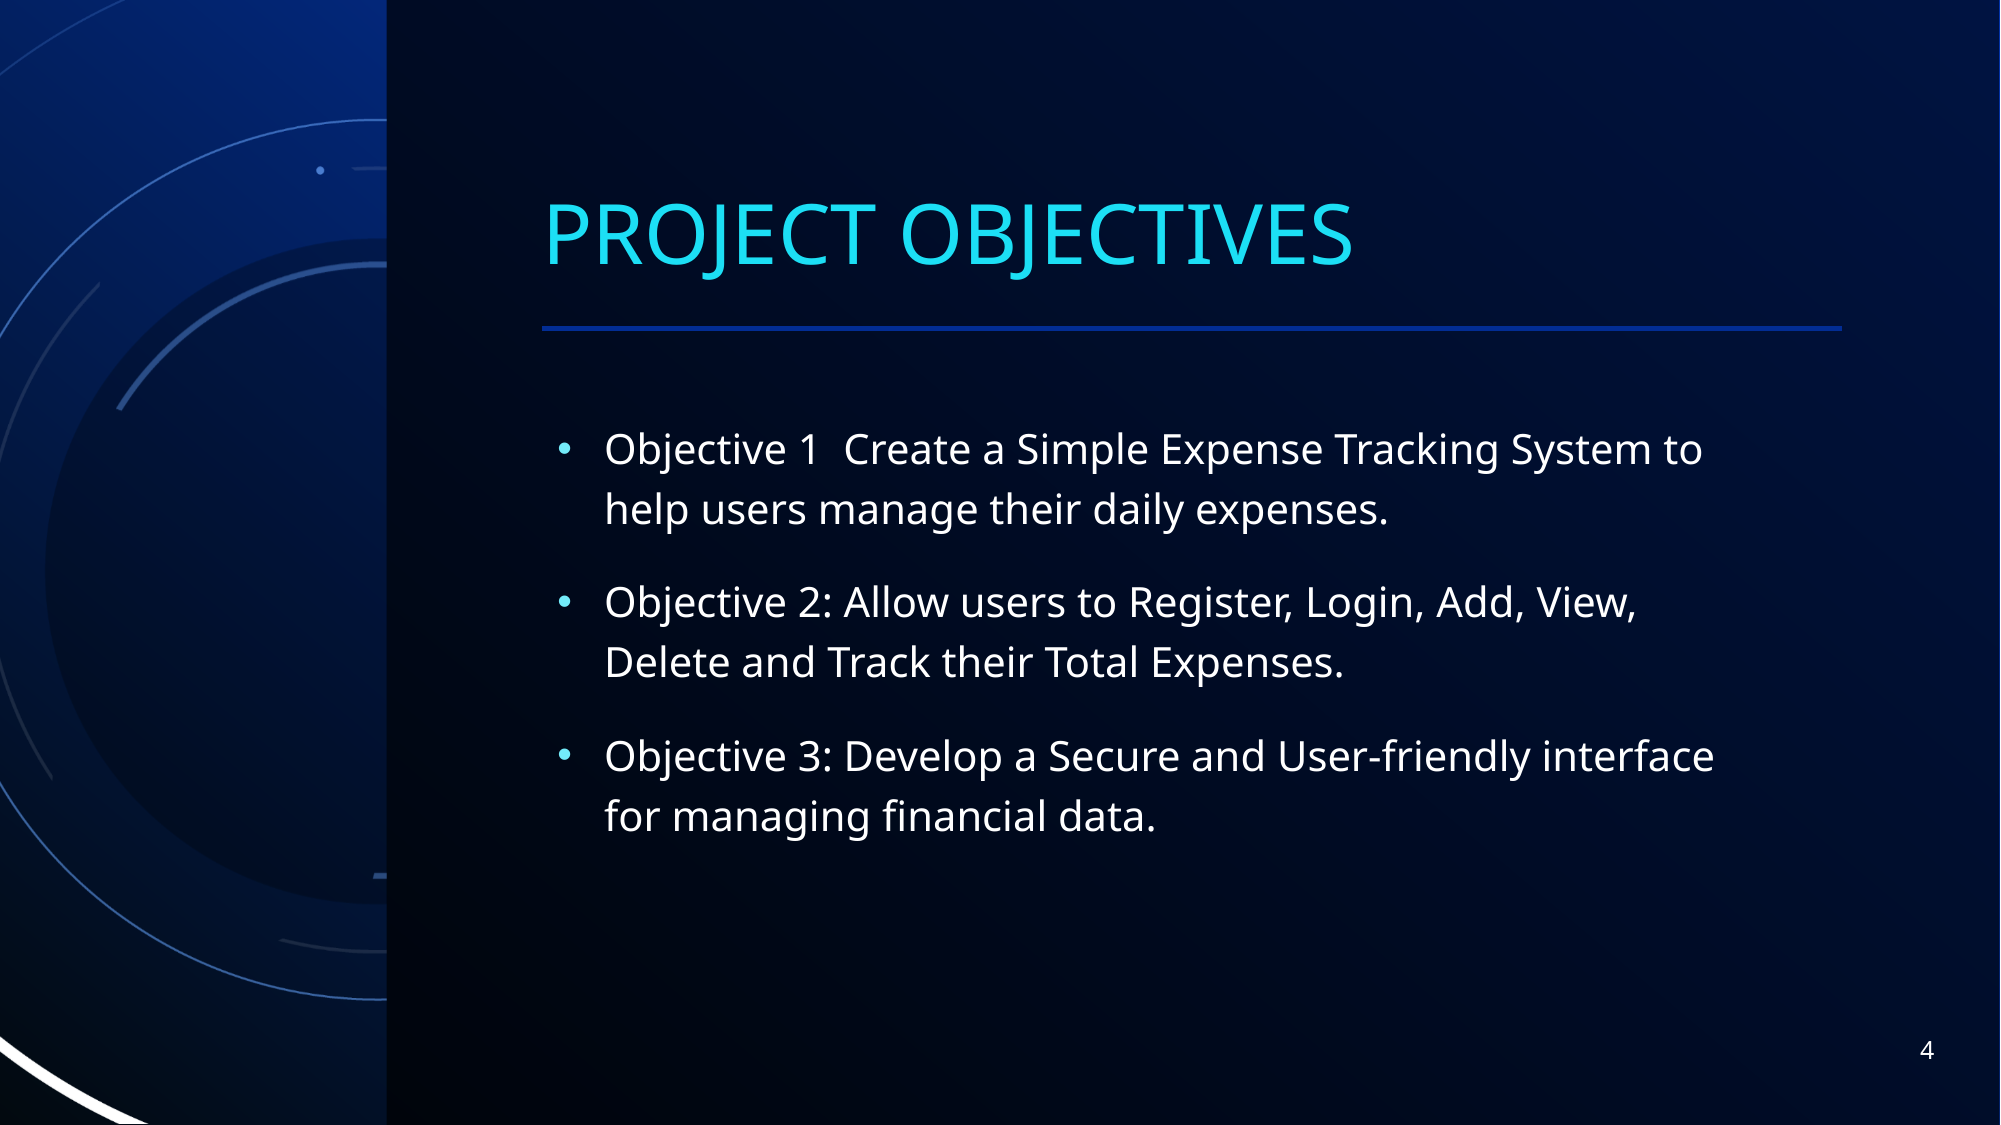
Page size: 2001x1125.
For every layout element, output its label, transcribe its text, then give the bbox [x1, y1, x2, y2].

title Project objectives [542, 18, 1760, 291]
slide_number 4 [1499, 1021, 1950, 1082]
picture [0, 0, 387, 1124]
list Objective 1 Create a Simple Expense Tracking System to help users manage their daily expenses. Objective 2: Allow users to Register, Login, Add, View, Delete and Track their Total Expenses. Objective 3: Develop a Secure and User-friendly interface for managing financial data. [542, 405, 1760, 1009]
